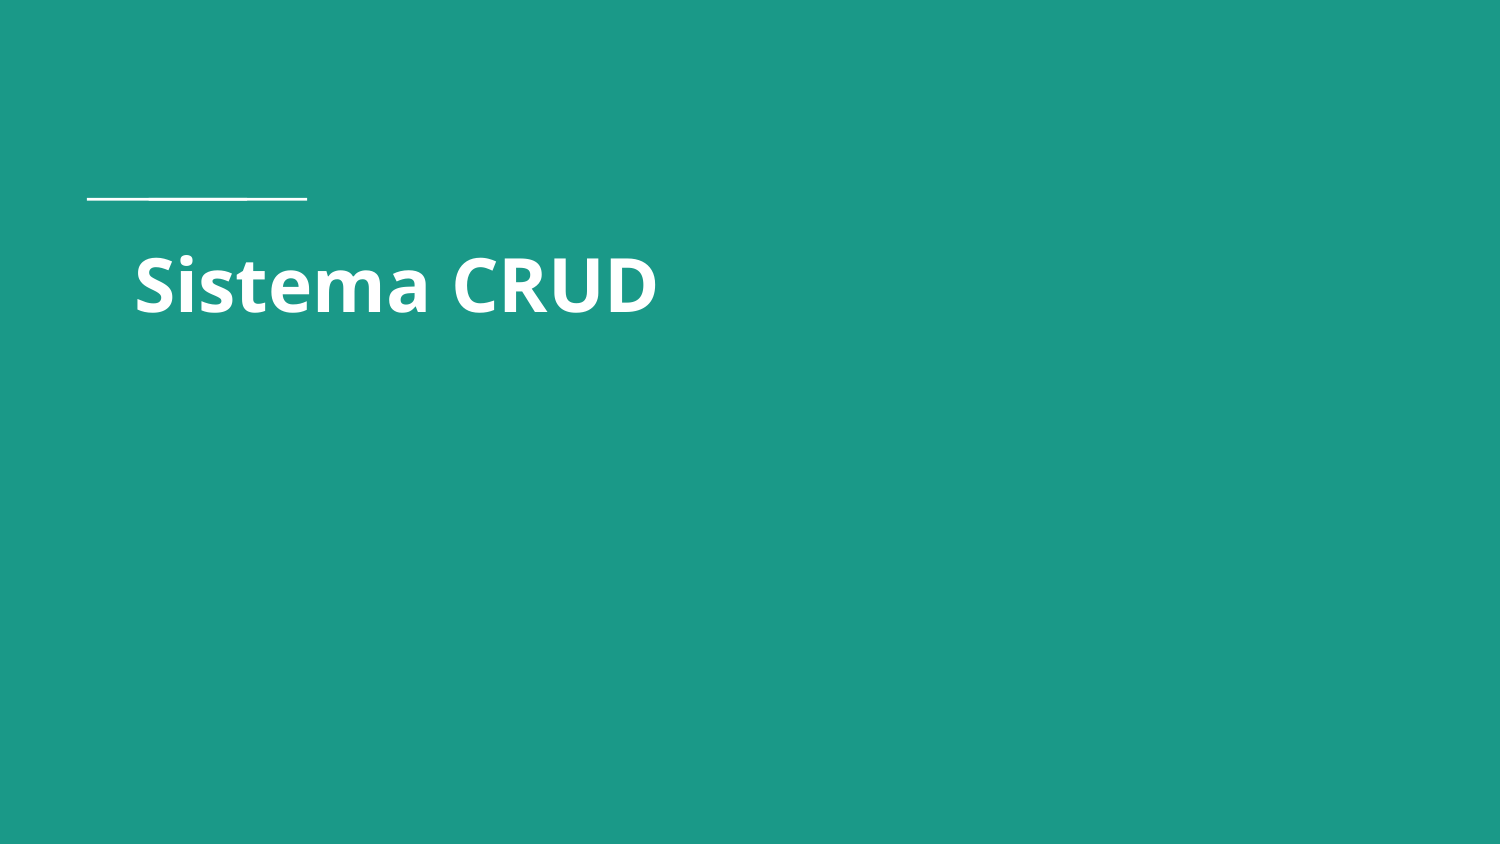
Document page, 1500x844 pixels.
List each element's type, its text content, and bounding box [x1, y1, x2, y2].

title Sistema CRUD [119, 216, 1381, 466]
